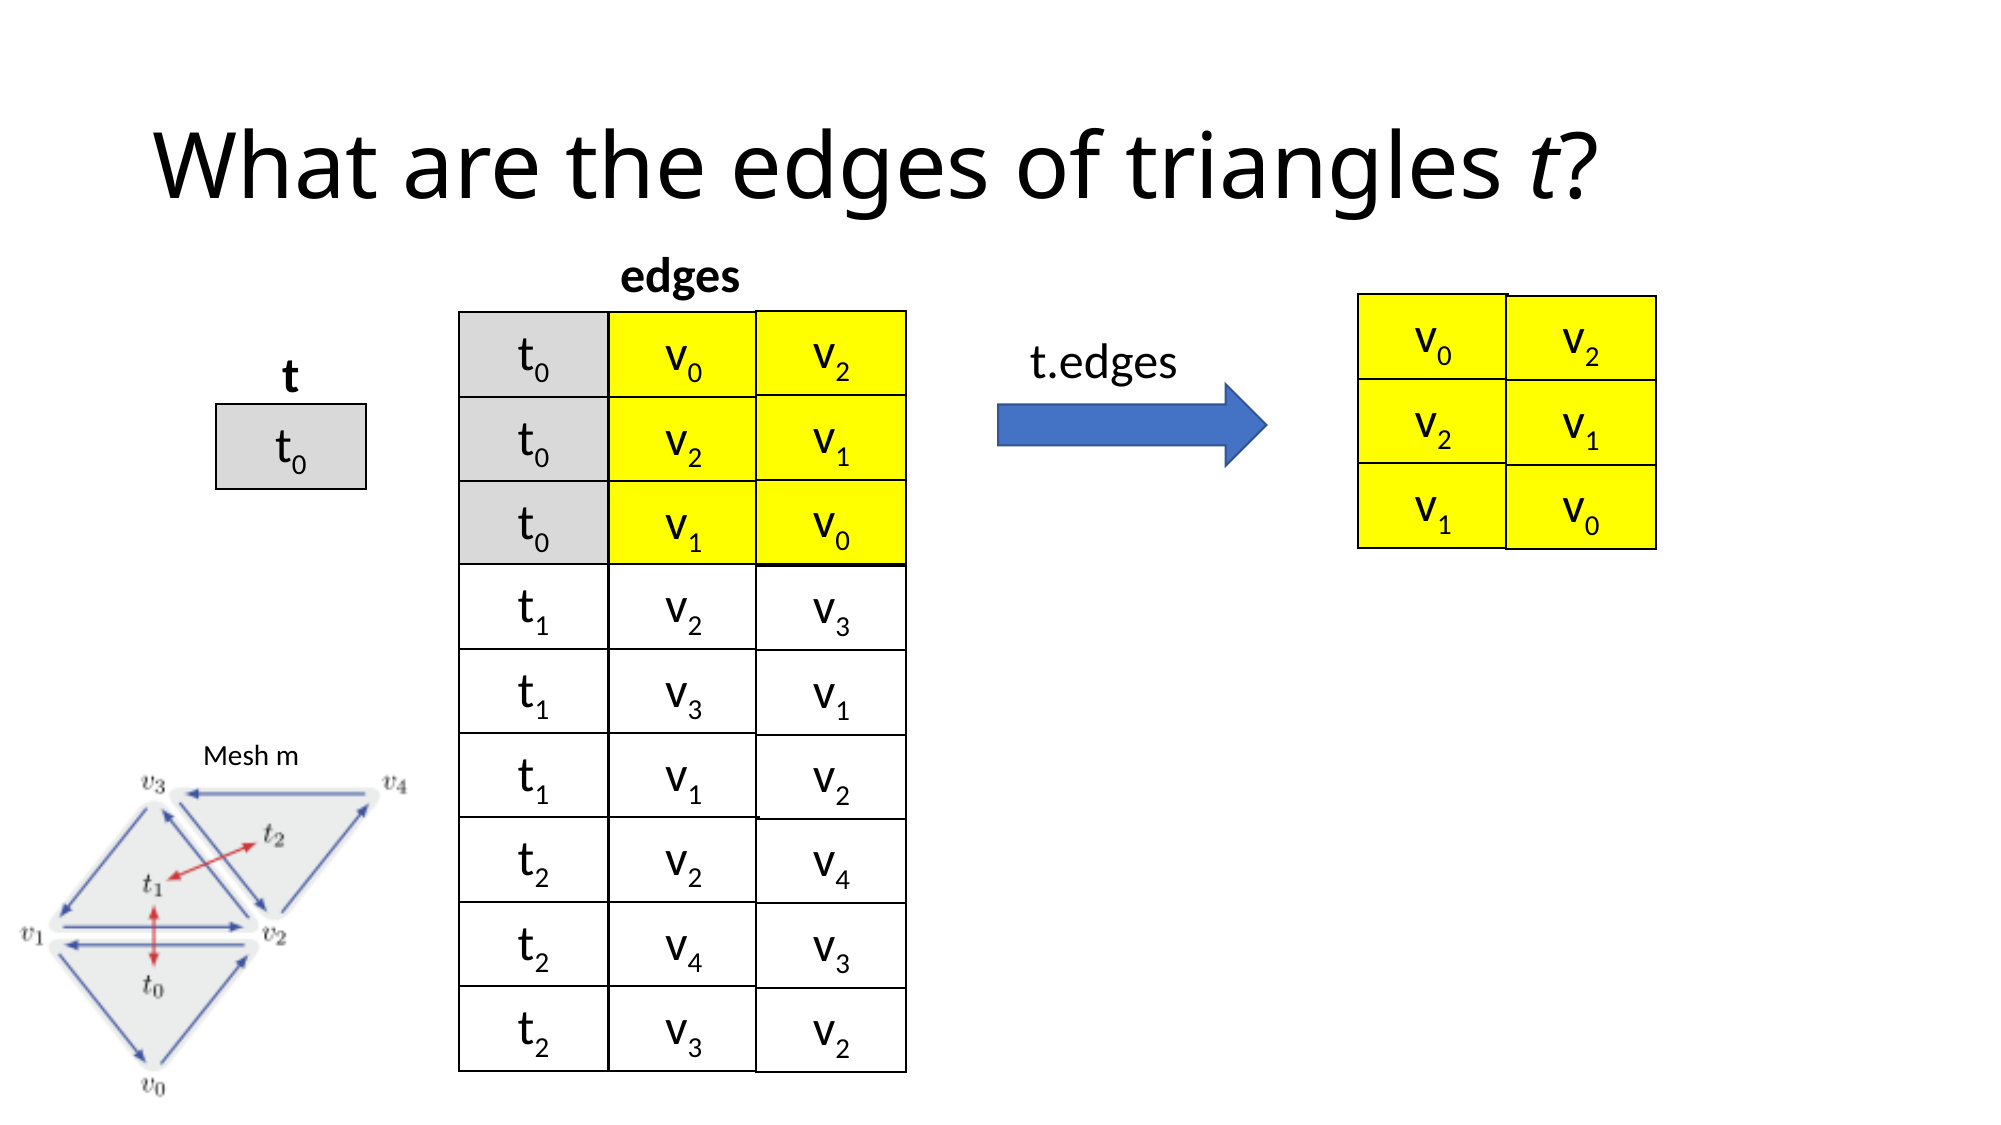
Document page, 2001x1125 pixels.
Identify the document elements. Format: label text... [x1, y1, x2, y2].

text_box v3 [608, 648, 755, 732]
text_box t0 [458, 480, 608, 563]
title What are the edges of triangles t? [137, 59, 1863, 278]
picture [5, 754, 438, 1116]
text_box v0 [1357, 293, 1509, 378]
text_box v0 [1505, 464, 1657, 550]
text_box t0 [458, 311, 608, 396]
text_box v1 [608, 732, 755, 816]
text_box v2 [755, 987, 907, 1073]
text_box Mesh m [188, 729, 315, 754]
text_box v1 [755, 394, 907, 479]
text_box v0 [755, 479, 907, 565]
text_box v1 [1505, 379, 1657, 464]
text_box v1 [1357, 462, 1505, 549]
text_box t0 [458, 396, 608, 480]
text_box v0 [608, 311, 755, 396]
text_box t2 [458, 985, 608, 1072]
text_box v4 [755, 818, 907, 902]
text_box edges [605, 235, 756, 310]
text_box [997, 381, 1268, 469]
text_box v4 [608, 901, 755, 985]
text_box v2 [608, 396, 755, 480]
text_box v2 [608, 816, 760, 901]
text_box t2 [458, 901, 608, 985]
text_box v1 [755, 649, 907, 734]
text_box v1 [608, 480, 755, 563]
text_box v3 [755, 565, 907, 649]
text_box t0 [215, 403, 367, 490]
text_box t2 [458, 816, 608, 901]
text_box t1 [458, 732, 608, 816]
text_box v2 [1505, 295, 1657, 379]
text_box v2 [608, 563, 760, 648]
text_box v3 [755, 902, 907, 987]
text_box v2 [1357, 378, 1505, 462]
text_box v3 [608, 985, 755, 1072]
text_box t1 [458, 563, 608, 648]
text_box t1 [458, 648, 608, 732]
text_box v2 [755, 310, 907, 394]
text_box v2 [755, 734, 907, 818]
text_box t [267, 335, 315, 411]
text_box t.edges [1015, 321, 1193, 397]
